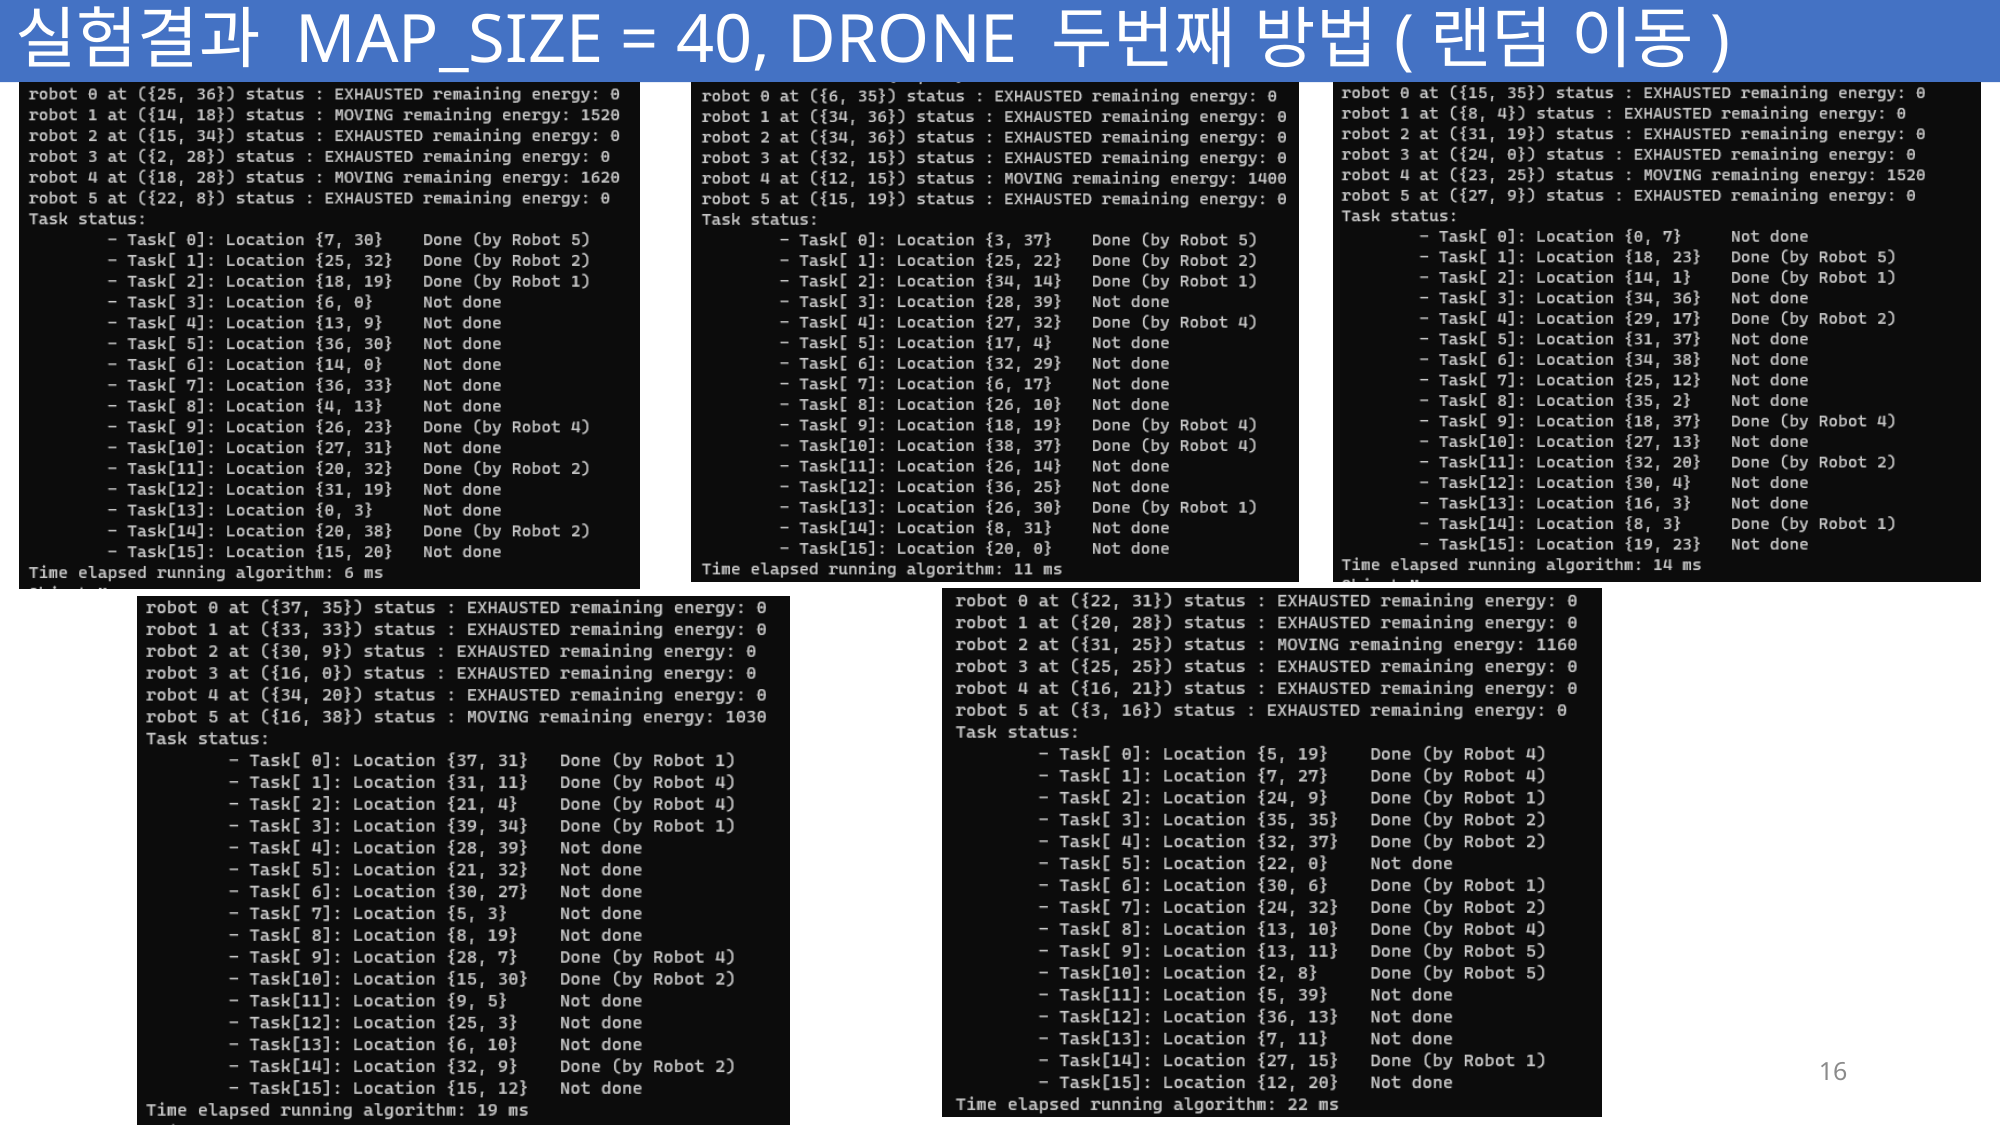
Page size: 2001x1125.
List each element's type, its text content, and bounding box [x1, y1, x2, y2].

picture [691, 82, 1299, 582]
title 실험결과 MAP_SIZE = 40, DRONE 두번째 방법(랜덤 이동) [0, 0, 2000, 83]
picture [137, 596, 790, 1125]
picture [1333, 82, 1981, 582]
slide_number 16 [1602, 1042, 1863, 1103]
picture [941, 588, 1602, 1117]
picture [19, 81, 640, 589]
